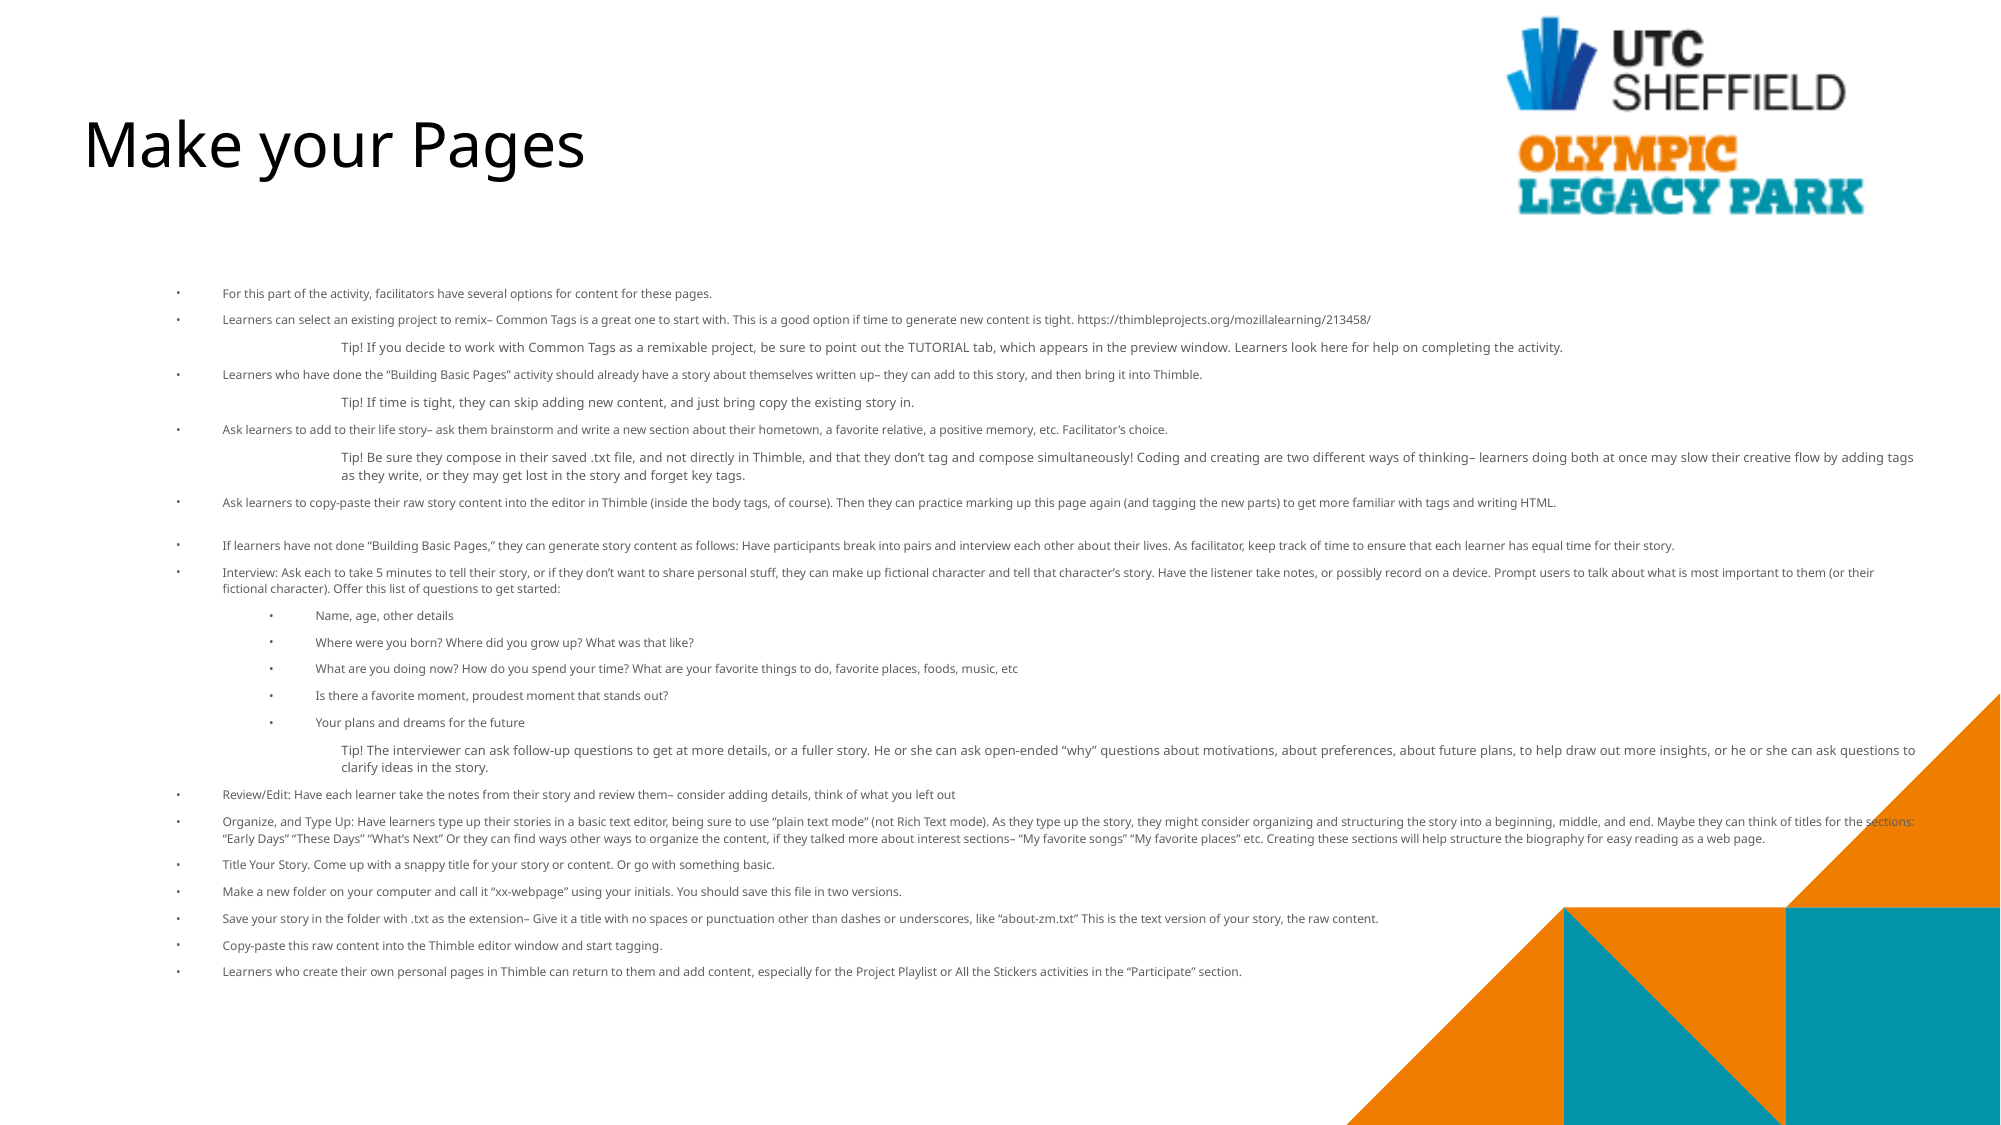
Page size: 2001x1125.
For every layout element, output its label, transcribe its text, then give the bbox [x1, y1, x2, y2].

picture [1479, 0, 2000, 244]
list For this part of the activity, facilitators have several options for content for these pages. Learners can select an existing project to remix– Common Tags is a great one to start with. This is a good option if time to generate new content is tight. https://thimbleprojects.org/mozillalearning/213458/ Tip! If you decide to work with Common Tags as a remixable project, be sure to point out the TUTORIAL tab, which appears in the preview window. Learners look here for help on completing the activity. Learners who have done the “Building Basic Pages” activity should already have a story about themselves written up– they can add to this story, and then bring it into Thimble. Tip! If time is tight, they can skip adding new content, and just bring copy the existing story in. Ask learners to add to their life story– ask them brainstorm and write a new section about their hometown, a favorite relative, a positive memory, etc. Facilitator’s choice. Tip! Be sure they compose in their saved .txt file, and not directly in Thimble, and that they don’t tag and compose simultaneously! Coding and creating are two different ways of thinking– learners doing both at once may slow their creative flow by adding tags as they write, or they may get lost in the story and forget key tags. Ask learners to copy-paste their raw story content into the editor in Thimble (inside the body tags, of course). Then they can practice marking up this page again (and tagging the new parts) to get more familiar with tags and writing HTML. If learners have not done “Building Basic Pages,” they can generate story content as follows: Have participants break into pairs and interview each other about their lives. As facilitator, keep track of time to ensure that each learner has equal time for their story. Interview: Ask each to take 5 minutes to tell their story, or if they don’t want to share personal stuff, they can make up fictional character and tell that character’s story. Have the listener take notes, or possibly record on a device. Prompt users to talk about what is most important to them (or their fictional character). Offer this list of questions to get started: Name, age, other details Where were you born? Where did you grow up? What was that like? What are you doing now? How do you spend your time? What are your favorite things to do, favorite places, foods, music, etc Is there a favorite moment, proudest moment that stands out? Your plans and dreams for the future Tip! The interviewer can ask follow-up questions to get at more details, or a fuller story. He or she can ask open-ended “why” questions about motivations, about preferences, about future plans, to help draw out more insights, or he or she can ask questions to clarify ideas in the story. Review/Edit: Have each learner take the notes from their story and review them– consider adding details, think of what you left out Organize, and Type Up: Have learners type up their stories in a basic text editor, being sure to use “plain text mode” (not Rich Text mode). As they type up the story, they might consider organizing and structuring the story into a beginning, middle, and end. Maybe they can think of titles for the sections: “Early Days” “These Days” “What’s Next” Or they can find ways other ways to organize the content, if they talked more about interest sections– “My favorite songs” “My favorite places” etc. Creating these sections will help structure the biography for easy reading as a web page. Title Your Story. Come up with a snappy title for your story or content. Or go with something basic. Make a new folder on your computer and call it “xx-webpage” using your initials. You should save this file in two versions. Save your story in the folder with .txt as the extension– Give it a title with no spaces or punctuation other than dashes or underscores, like “about-zm.txt” This is the text version of your story, the raw content. Copy-paste this raw content into the Thimble editor window and start tagging. Learners who create their own personal pages in Thimble can return to them and add content, especially for the Project Playlist or All the Stickers activities in the “Participate” section. [68, 268, 1932, 1000]
title Make your Pages [68, 89, 1932, 223]
